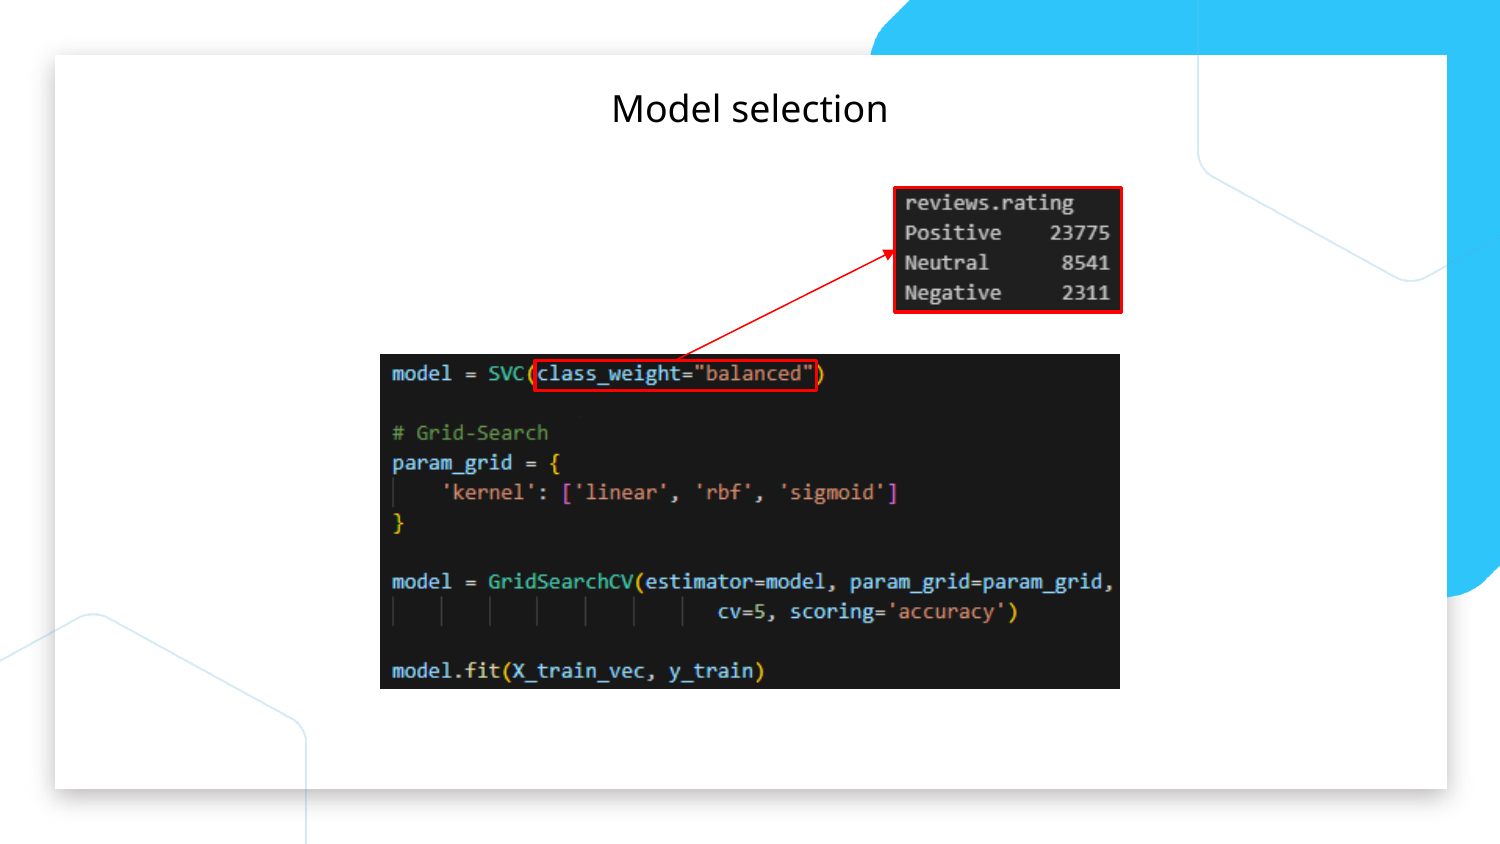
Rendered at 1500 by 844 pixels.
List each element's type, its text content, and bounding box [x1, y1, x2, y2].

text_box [675, 249, 897, 361]
text_box Model selection [455, 75, 1045, 145]
picture [0, 0, 1500, 844]
